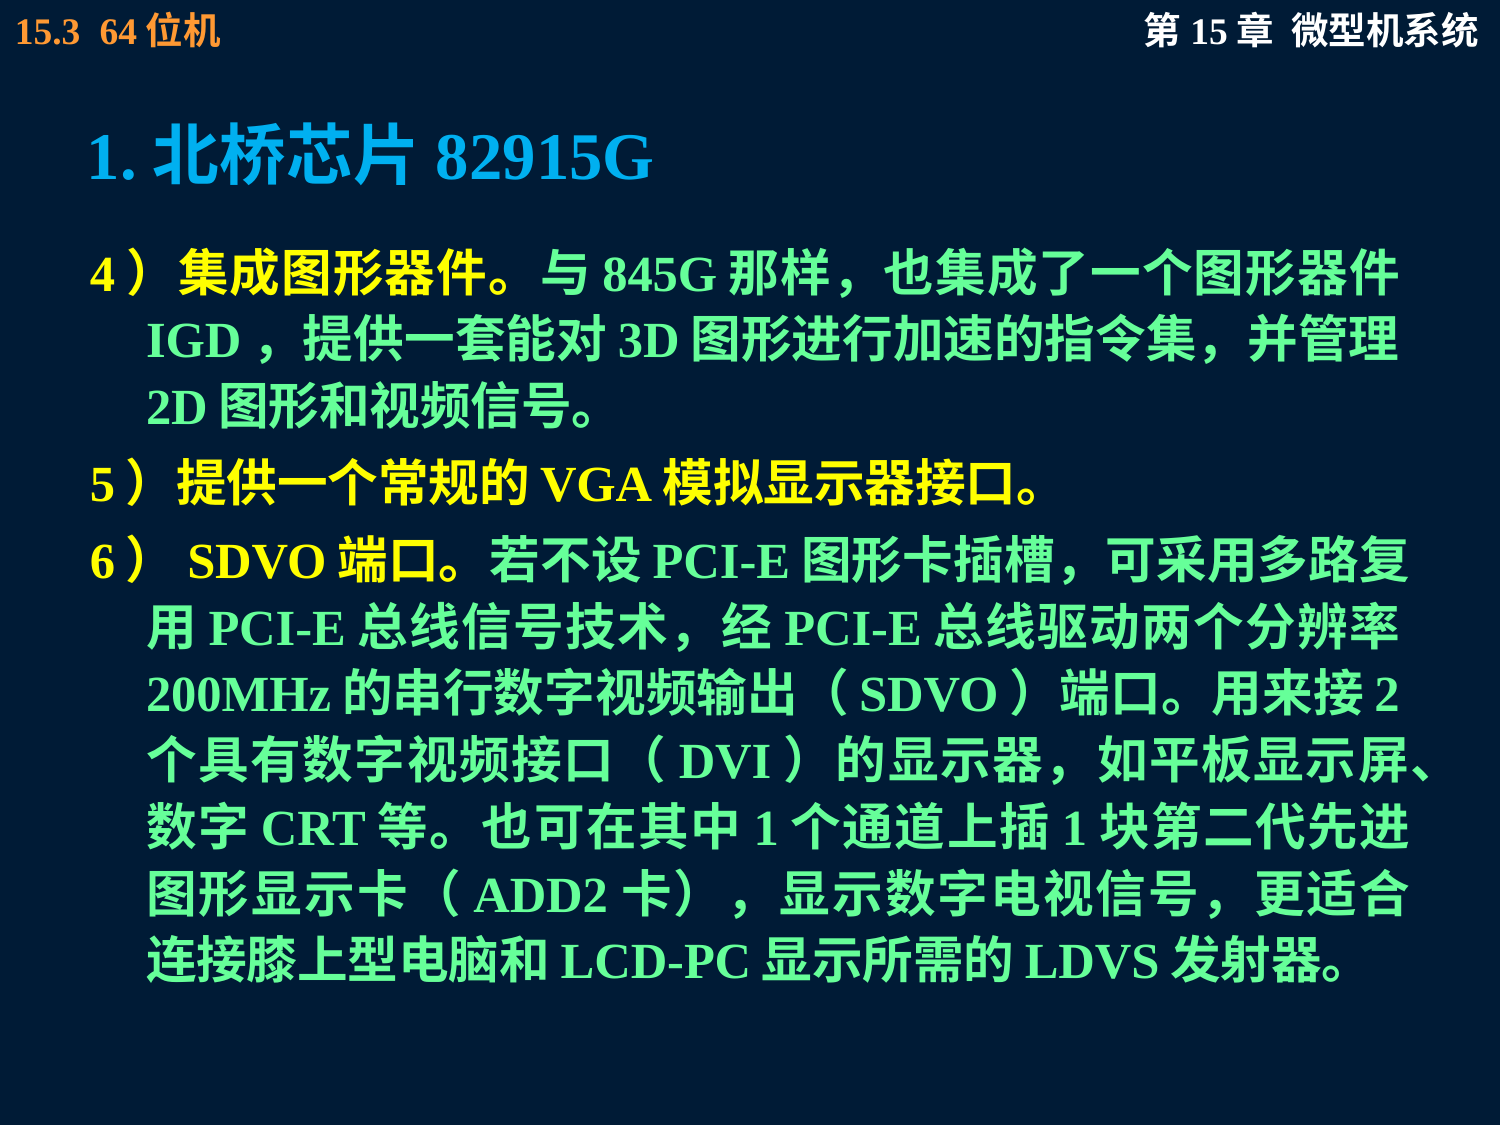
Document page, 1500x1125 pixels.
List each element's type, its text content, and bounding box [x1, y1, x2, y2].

title 1.北桥芯片82915G [71, 59, 1422, 247]
list 4）集成图形器件。与845G那样，也集成了一个图形器件IGD，提供一套能对3D图形进行加速的指令集，并管理2D图形和视频信号。 5）提供一个常规的VGA模拟显示器接口。 6）SDVO端口。若不设PCI-E图形卡插槽，可采用多路复用PCI-E总线信号技术，经PCI-E总线驱动两个分辨率200MHz的串行数字视频输出（SDVO）端口。用来接2个具有数字视频接口（DVI）的显示器，如平板显示屏、数字CRT等。也可在其中1个通道上插1块第二代先进图形显示卡（ADD2卡），显示数字电视信号，更适合连接膝上型电脑和LCD-PC显示所需的LDVS发射器。 [75, 227, 1425, 1059]
